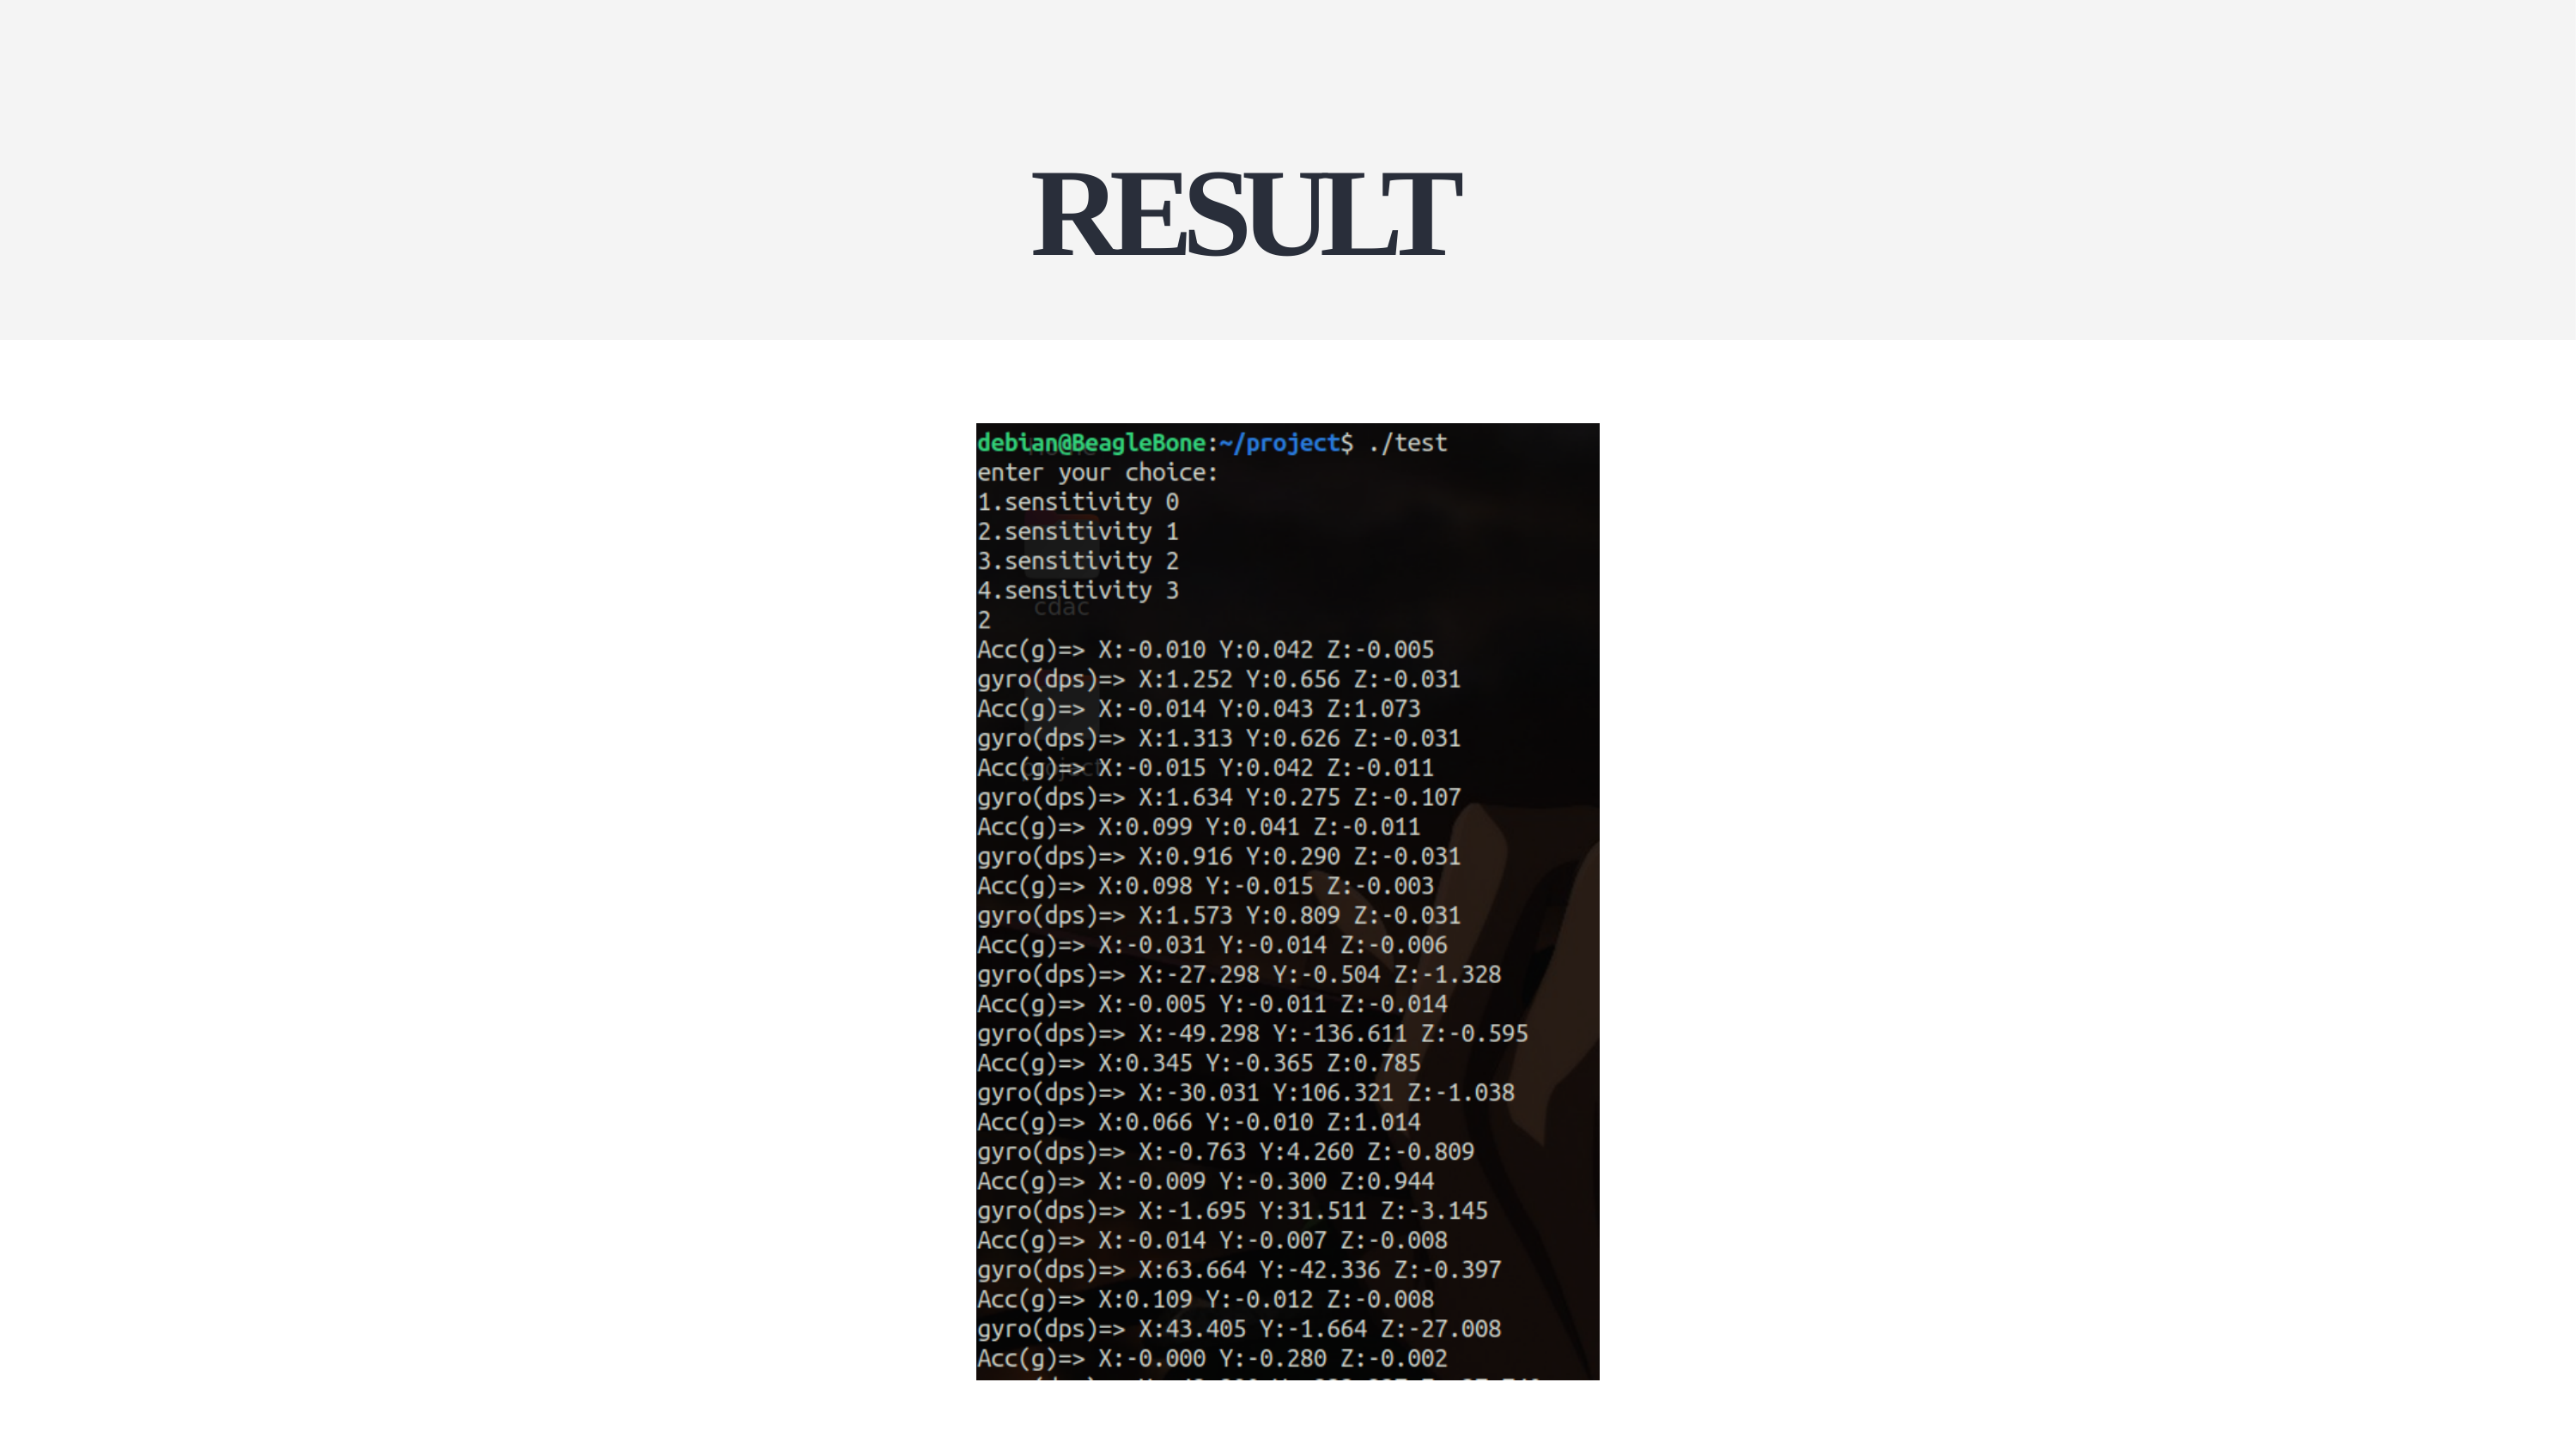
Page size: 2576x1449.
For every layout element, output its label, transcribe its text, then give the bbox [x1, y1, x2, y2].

picture [976, 423, 1600, 1381]
title RESULT [69, 97, 2507, 373]
